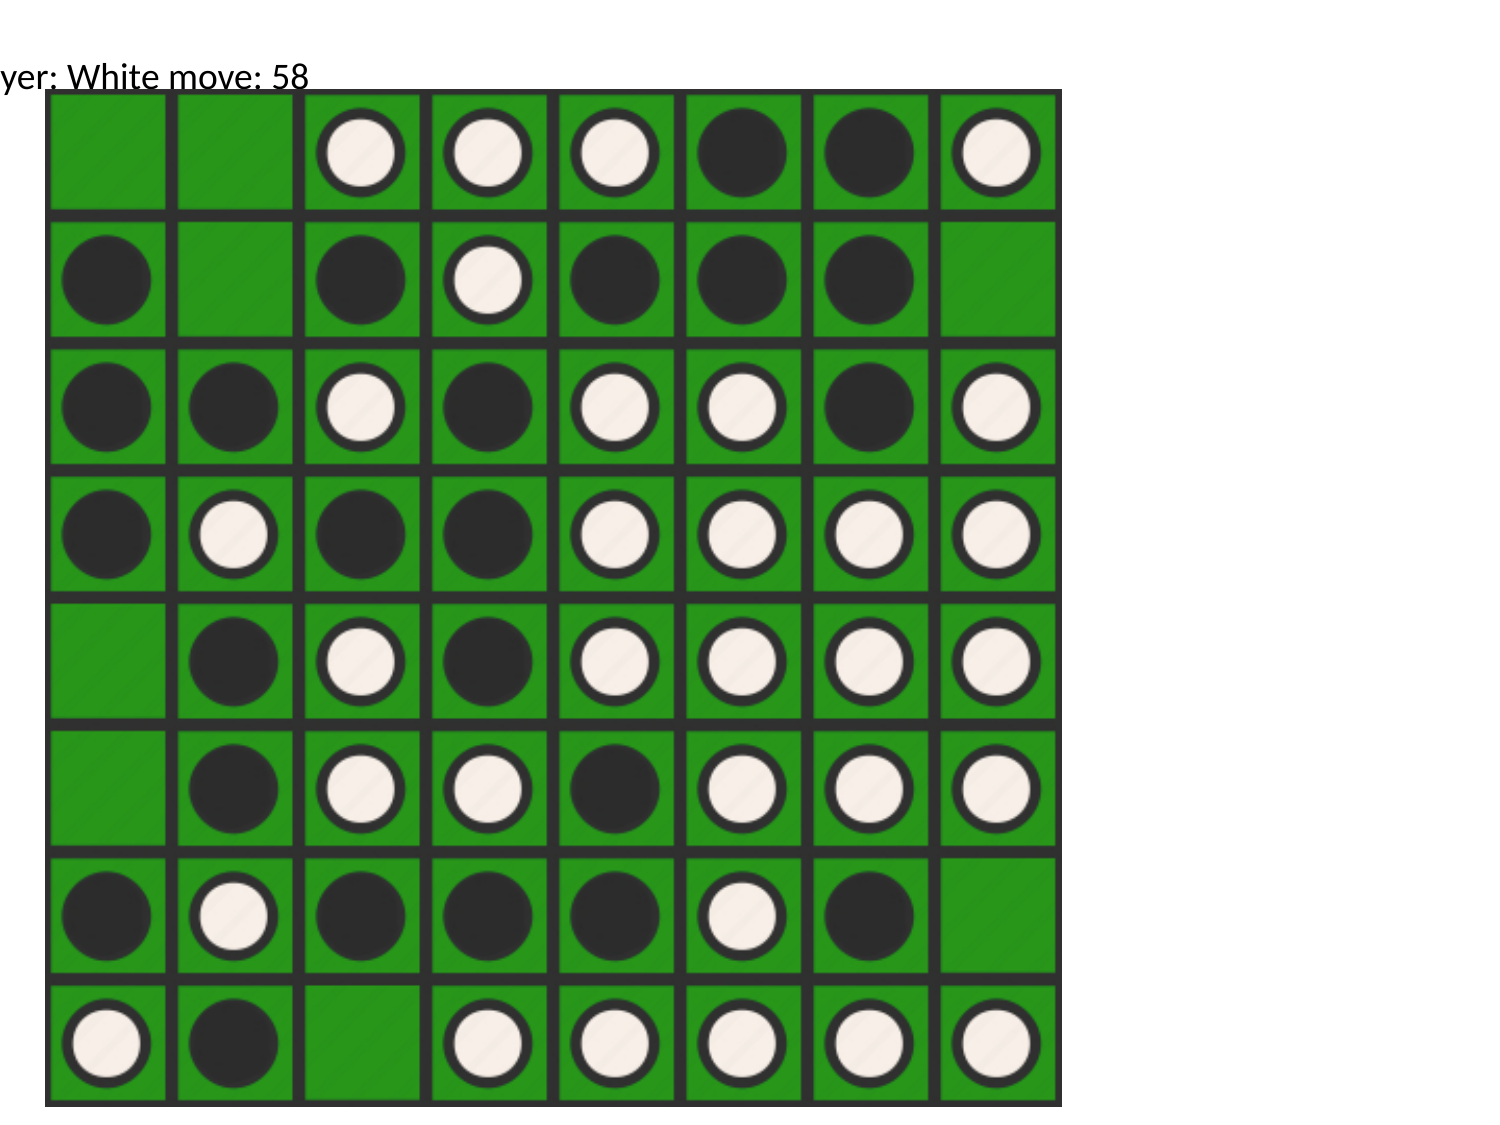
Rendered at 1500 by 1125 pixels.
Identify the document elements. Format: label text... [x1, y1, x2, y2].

picture [44, 89, 1062, 1107]
text_box turn: 52 player: White move: 58 [0, 44, 325, 105]
